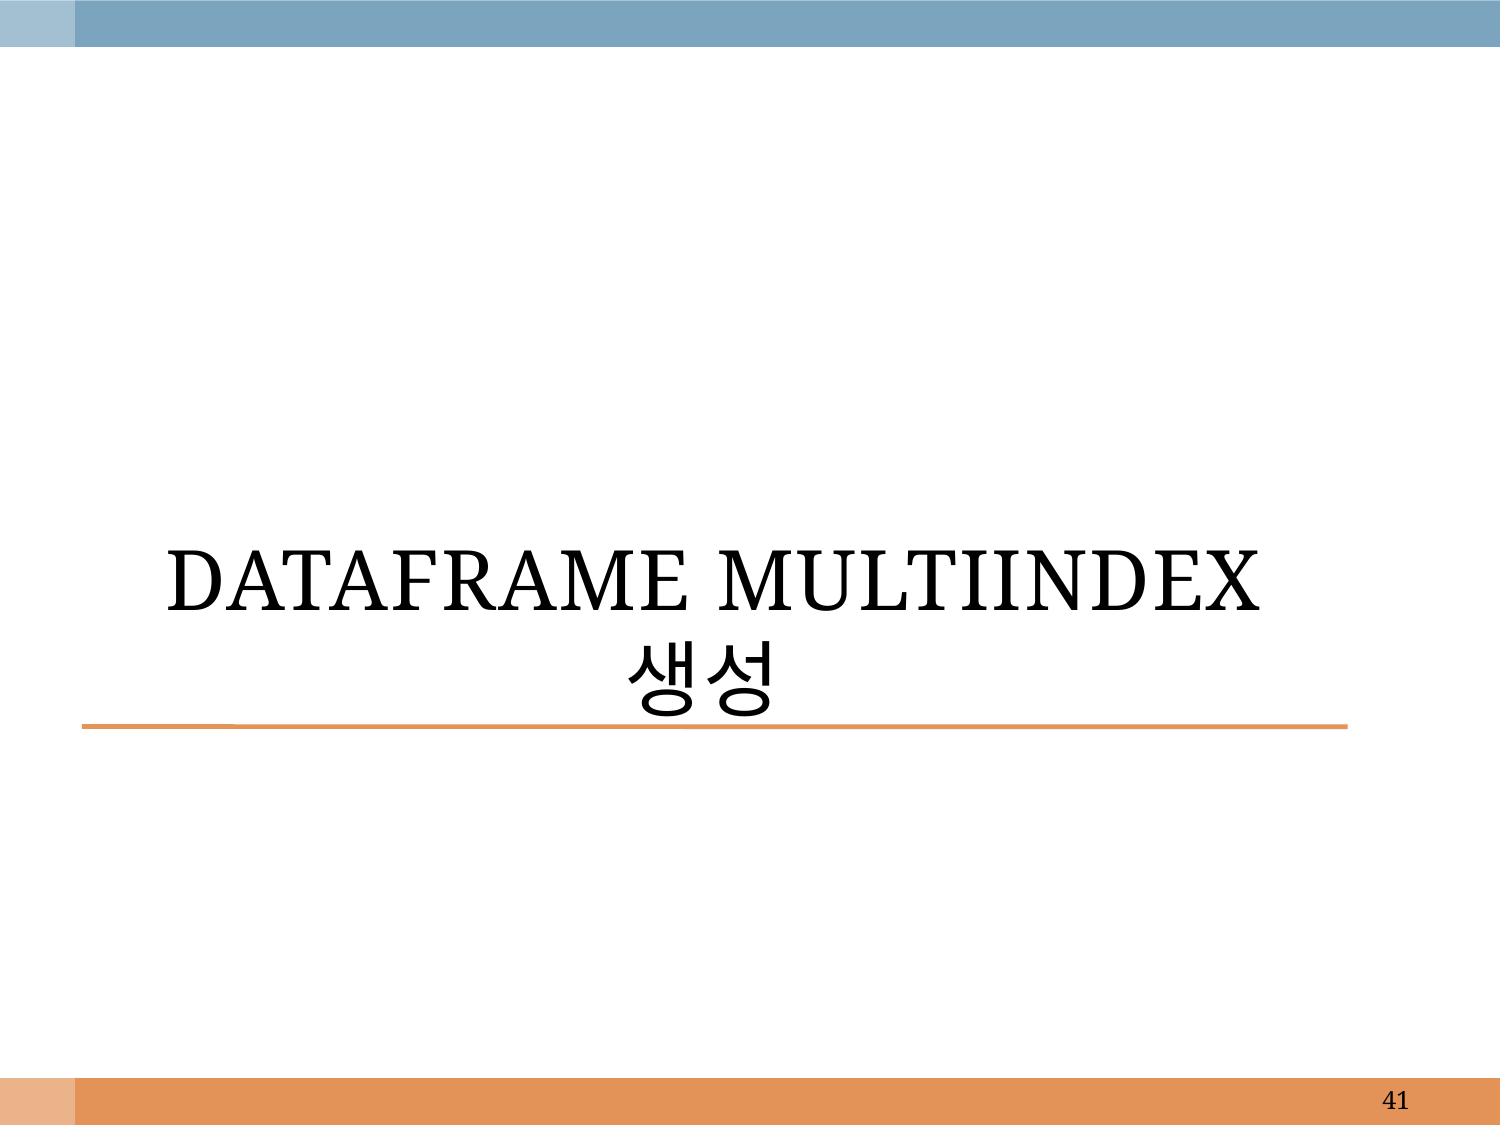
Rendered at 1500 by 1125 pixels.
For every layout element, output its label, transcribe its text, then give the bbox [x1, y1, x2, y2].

slide_number 41 [1074, 1078, 1425, 1125]
title Dataframe multiindex 생성 [82, 503, 1348, 751]
